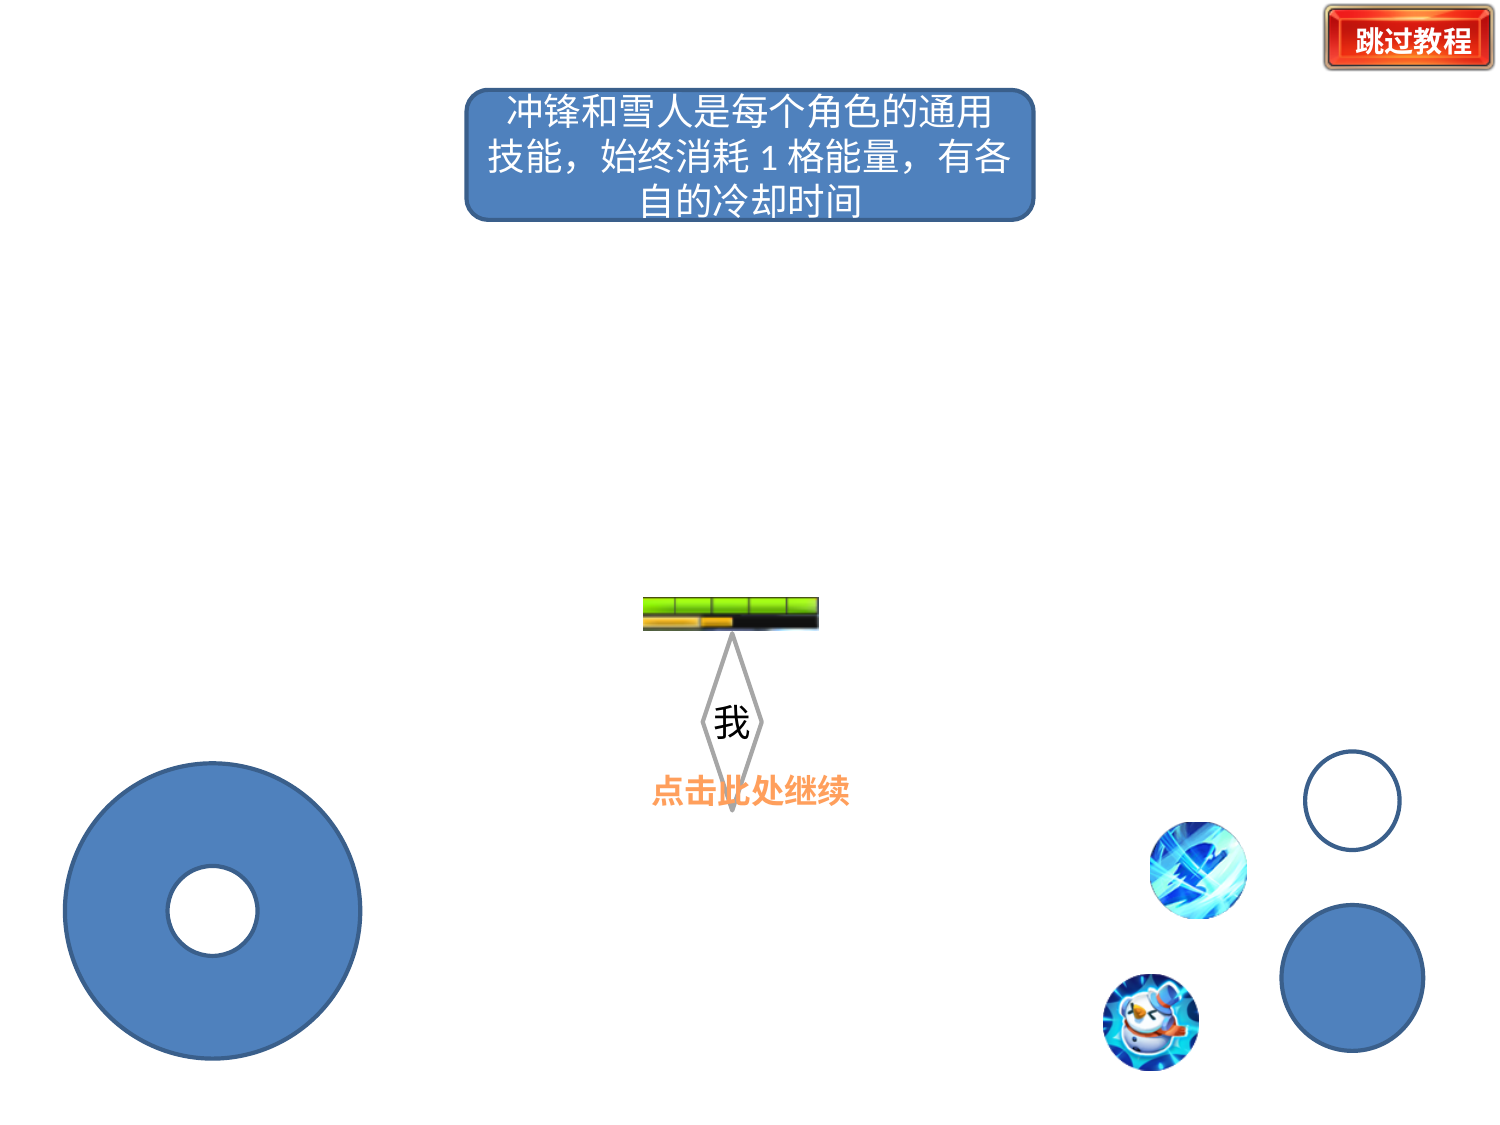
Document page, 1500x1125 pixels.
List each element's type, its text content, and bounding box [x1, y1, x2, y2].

text_box [1279, 902, 1426, 1053]
text_box 冲锋和雪人是每个角色的通用技能，始终消耗1格能量，有各自的冷却时间 [464, 87, 1036, 222]
text_box [1303, 749, 1402, 853]
picture [1102, 974, 1200, 1071]
text_box [62, 761, 363, 1061]
picture [1150, 822, 1247, 919]
picture [1316, 0, 1500, 76]
text_box 我 [700, 638, 764, 763]
text_box 点击此处继续 [636, 763, 866, 819]
picture [643, 597, 819, 631]
